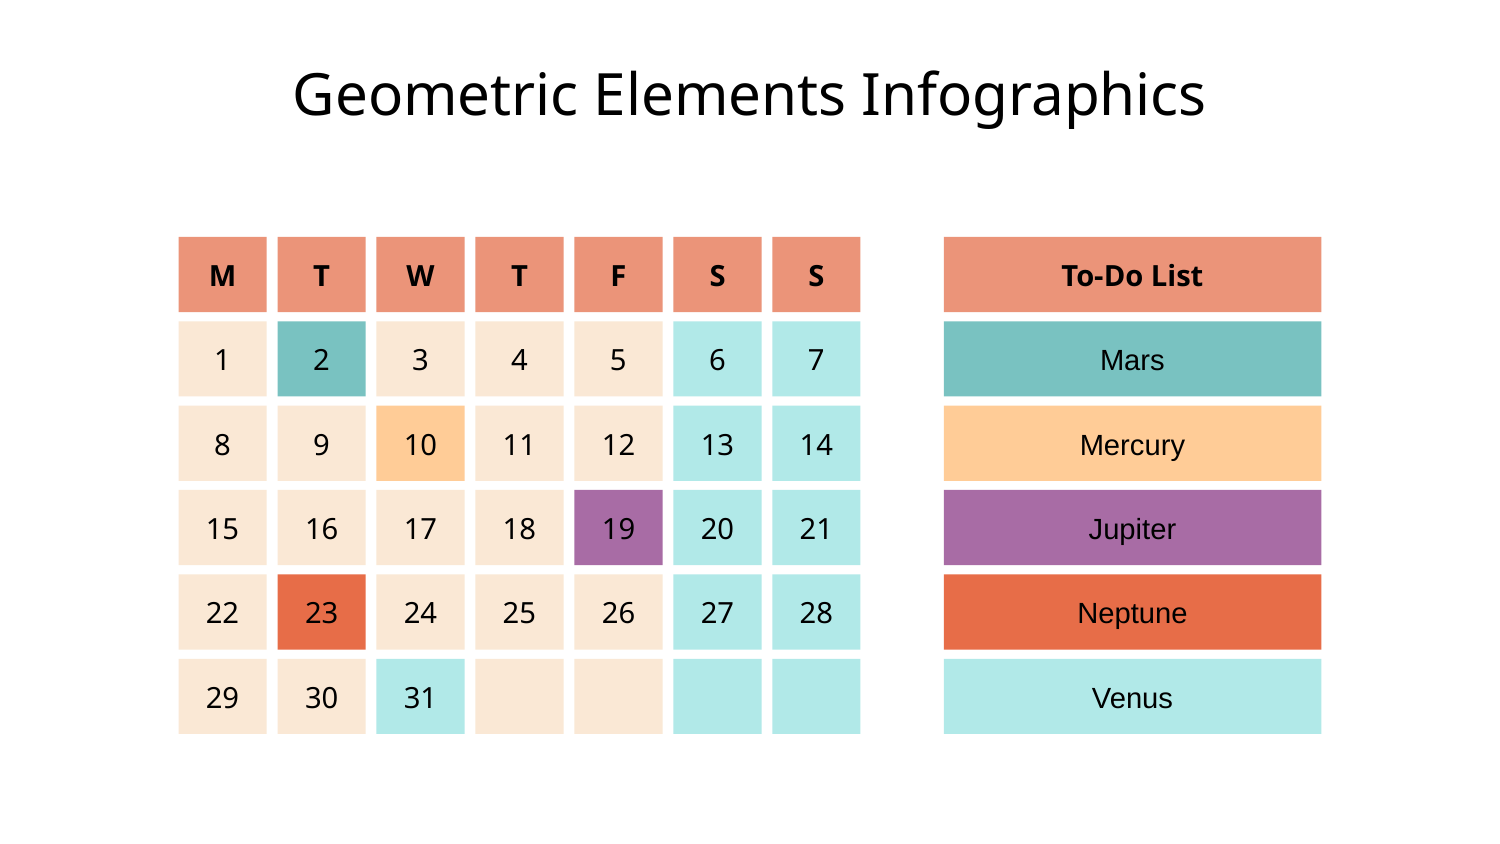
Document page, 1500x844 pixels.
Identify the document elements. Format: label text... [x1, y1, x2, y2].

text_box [178, 236, 861, 735]
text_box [943, 236, 1322, 735]
title Geometric Elements Infographics [58, 42, 1442, 137]
